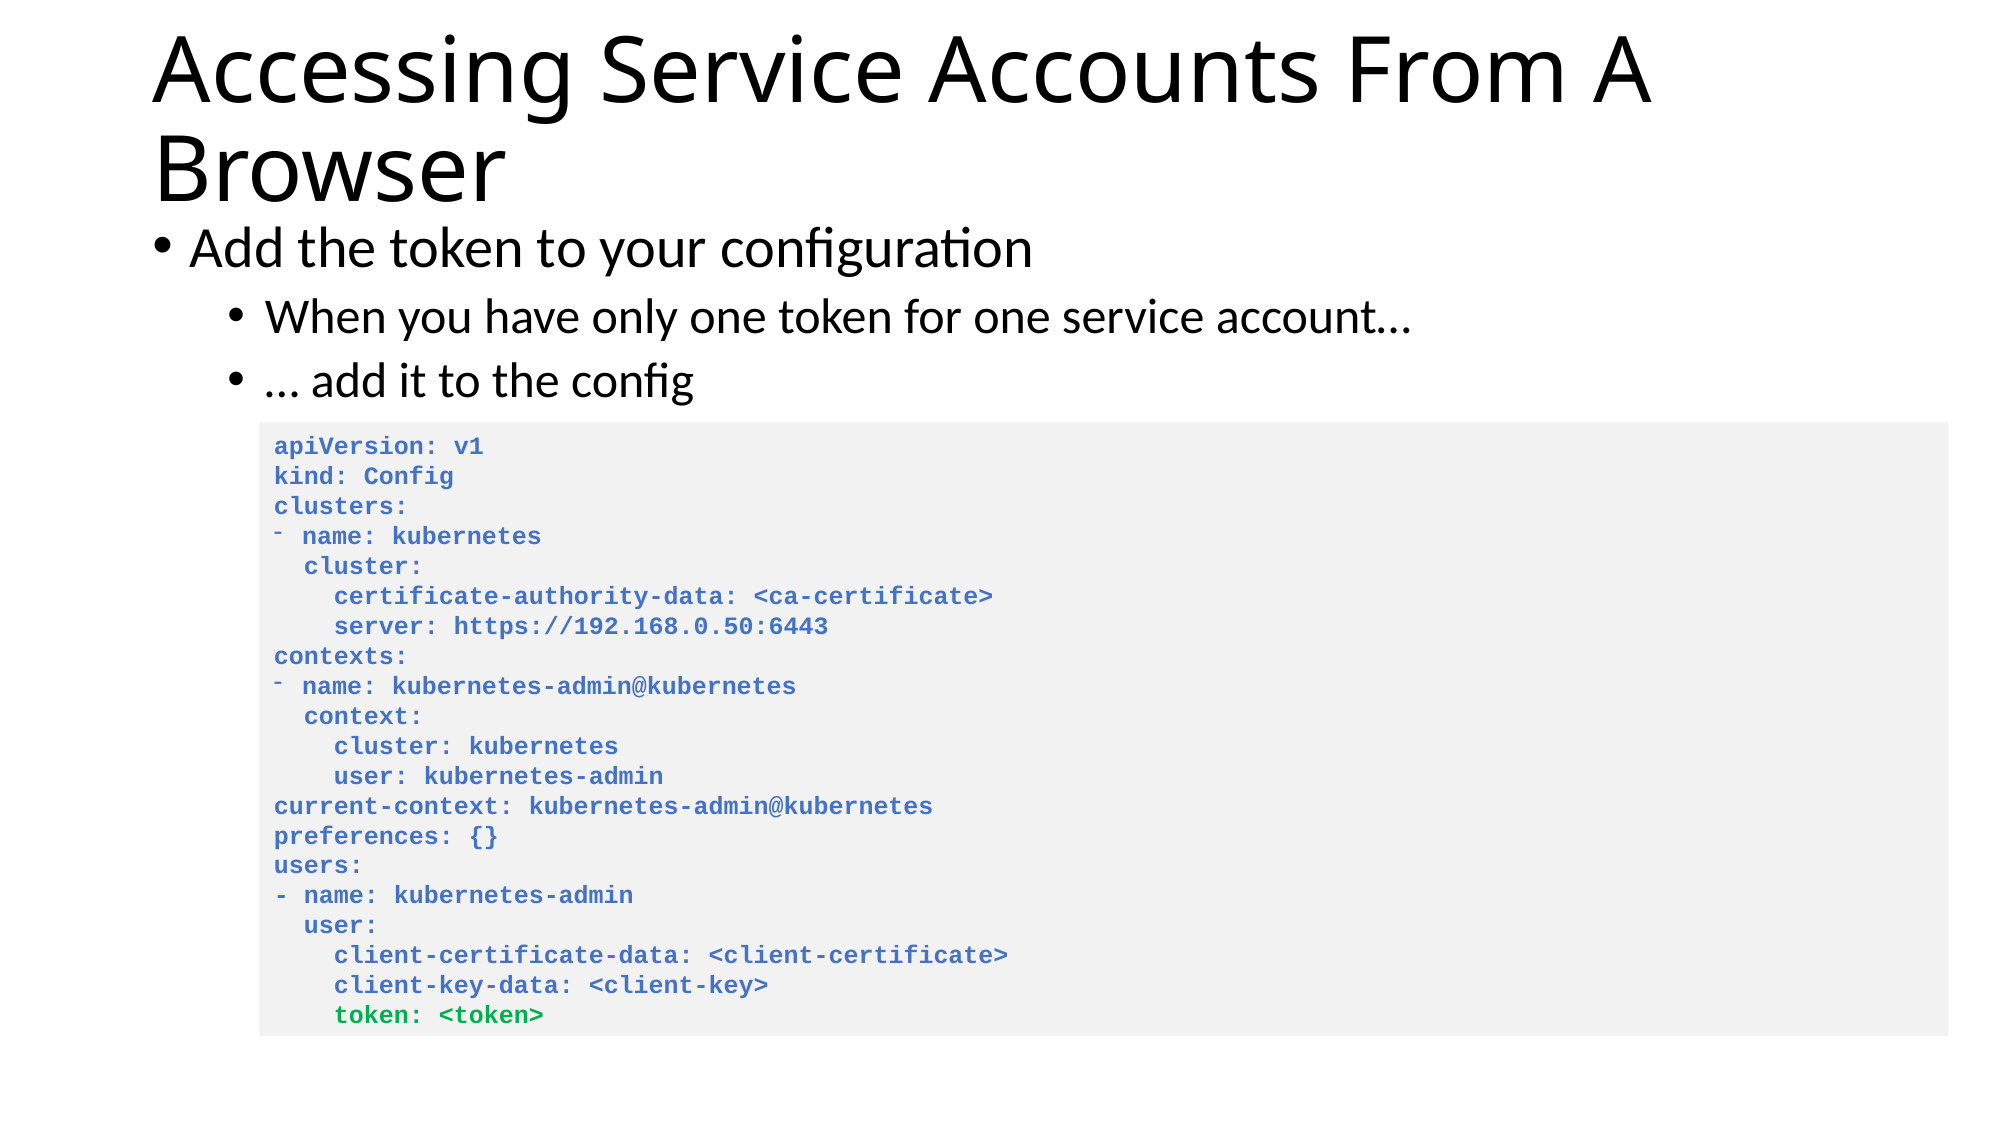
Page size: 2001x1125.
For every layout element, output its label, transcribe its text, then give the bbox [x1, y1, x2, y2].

list Add the token to your configuration When you have only one token for one service account… … add it to the config [137, 209, 1863, 1014]
text_box apiVersion: v1 kind: Config clusters: name: kubernetes cluster: certificate-authority-data: <ca-certificate> server: https://192.168.0.50:6443 contexts: name: kubernetes-admin@kubernetes context: cluster: kubernetes user: kubernetes-admin current-context: kubernetes-admin@kubernetes preferences: {} users: - name: kubernetes-admin user: client-certificate-data: <client-certificate> client-key-data: <client-key> token: <token> [259, 422, 1949, 1037]
title Accessing Service Accounts From A Browser [137, 59, 1863, 185]
